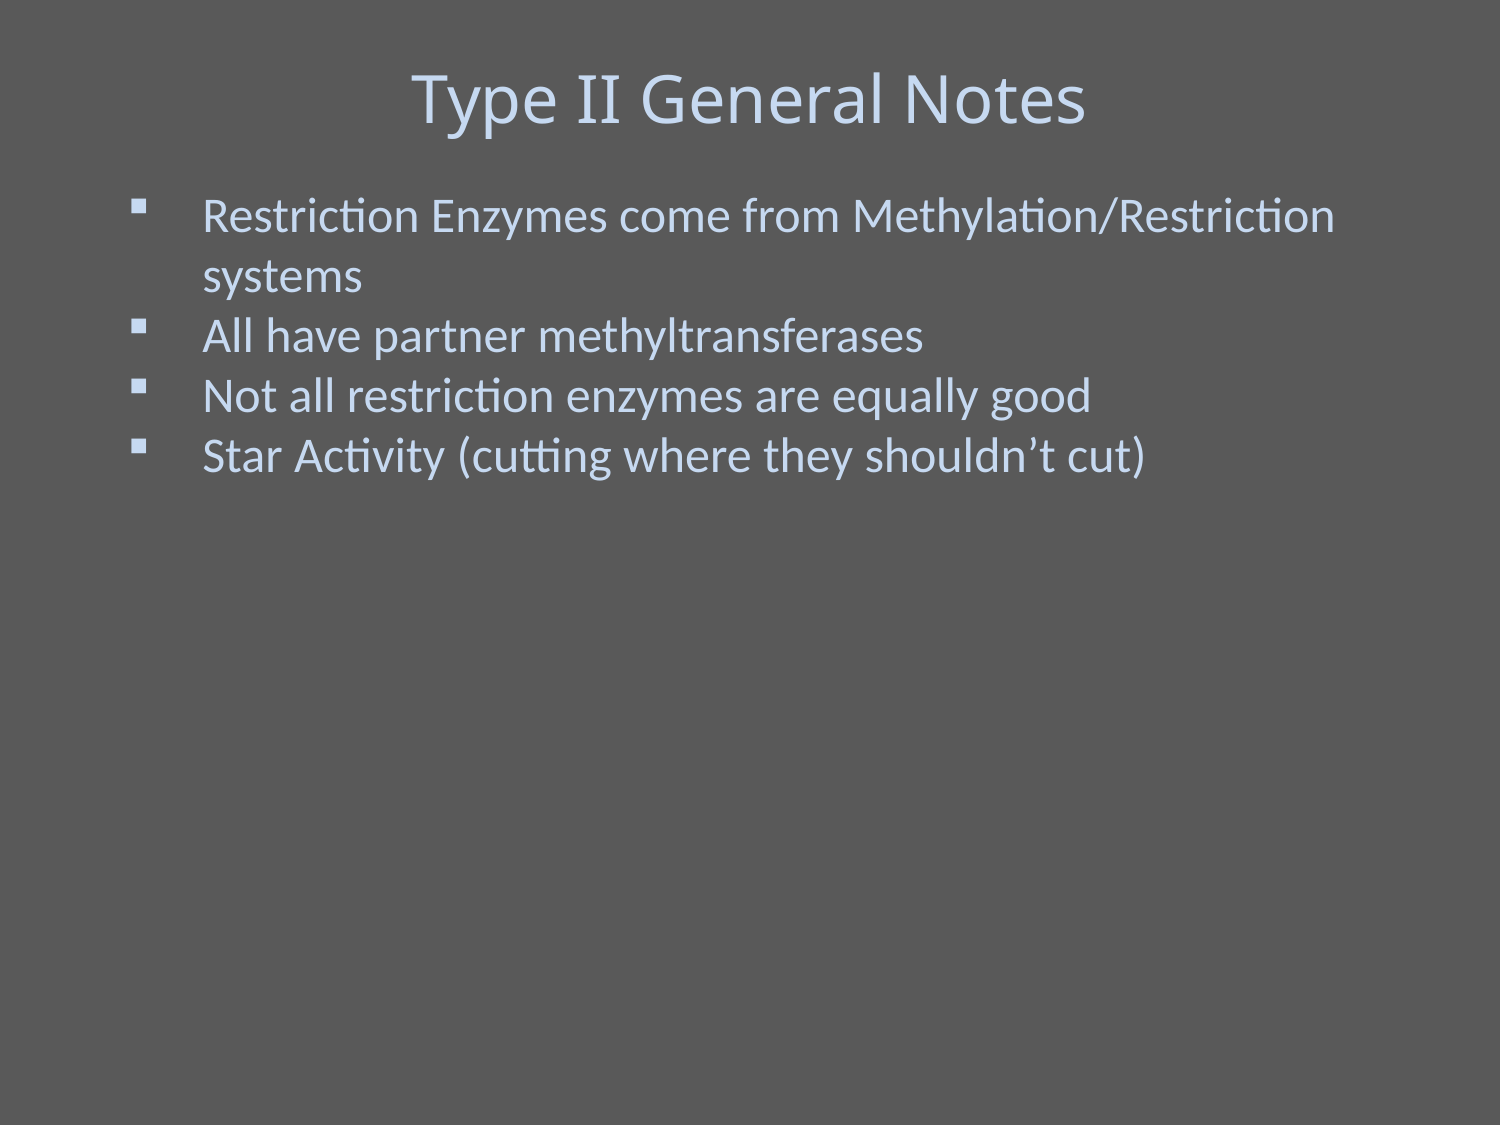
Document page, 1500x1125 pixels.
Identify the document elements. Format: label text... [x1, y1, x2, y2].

text_box Restriction Enzymes come from Methylation/Restriction systems All have partner methyltransferases Not all restriction enzymes are equally good Star Activity (cutting where they shouldn’t cut) [112, 174, 1500, 490]
text_box Type II General Notes [0, 49, 1500, 145]
